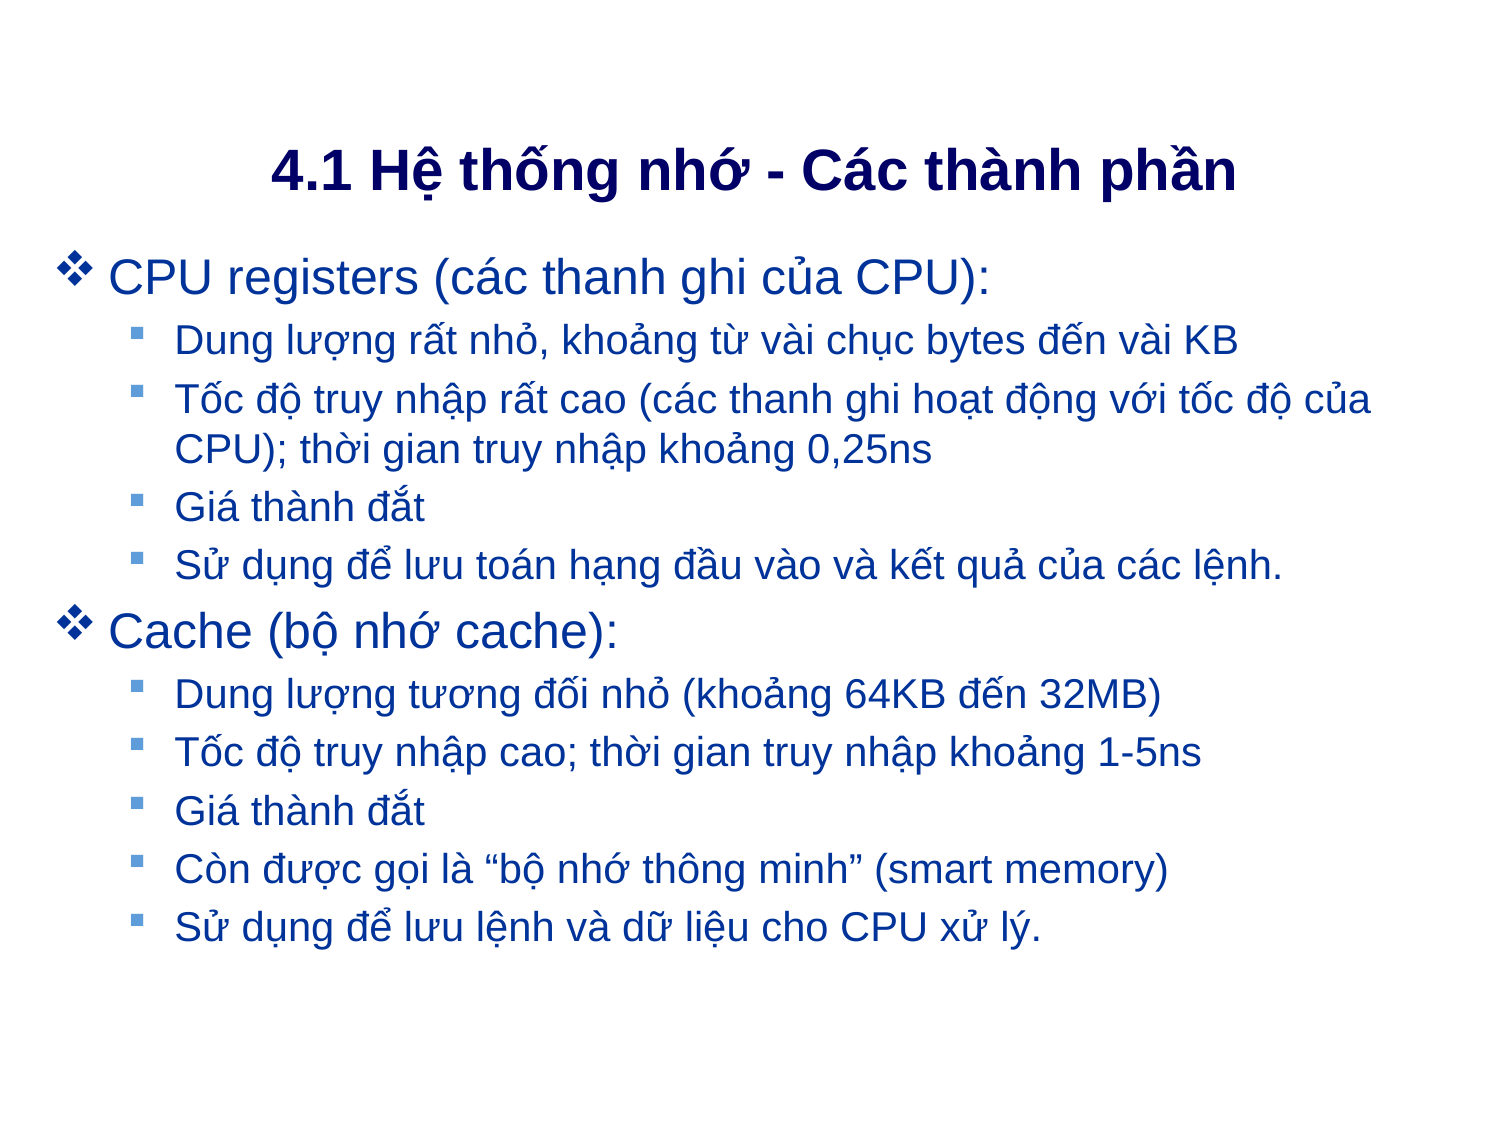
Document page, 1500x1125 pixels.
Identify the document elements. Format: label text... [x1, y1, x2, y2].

title 4.1 Hệ thống nhớ - Các thành phần [37, 125, 1474, 211]
list CPU registers (các thanh ghi của CPU): Dung lượng rất nhỏ, khoảng từ vài chục bytes đến vài KB Tốc độ truy nhập rất cao (các thanh ghi hoạt động với tốc độ của CPU); thời gian truy nhập khoảng 0,25ns Giá thành đắt Sử dụng để lưu toán hạng đầu vào và kết quả của các lệnh. Cache (bộ nhớ cache): Dung lượng tương đối nhỏ (khoảng 64KB đến 32MB) Tốc độ truy nhập cao; thời gian truy nhập khoảng 1-5ns Giá thành đắt Còn được gọi là “bộ nhớ thông minh” (smart memory) Sử dụng để lưu lệnh và dữ liệu cho CPU xử lý. [37, 237, 1450, 1005]
